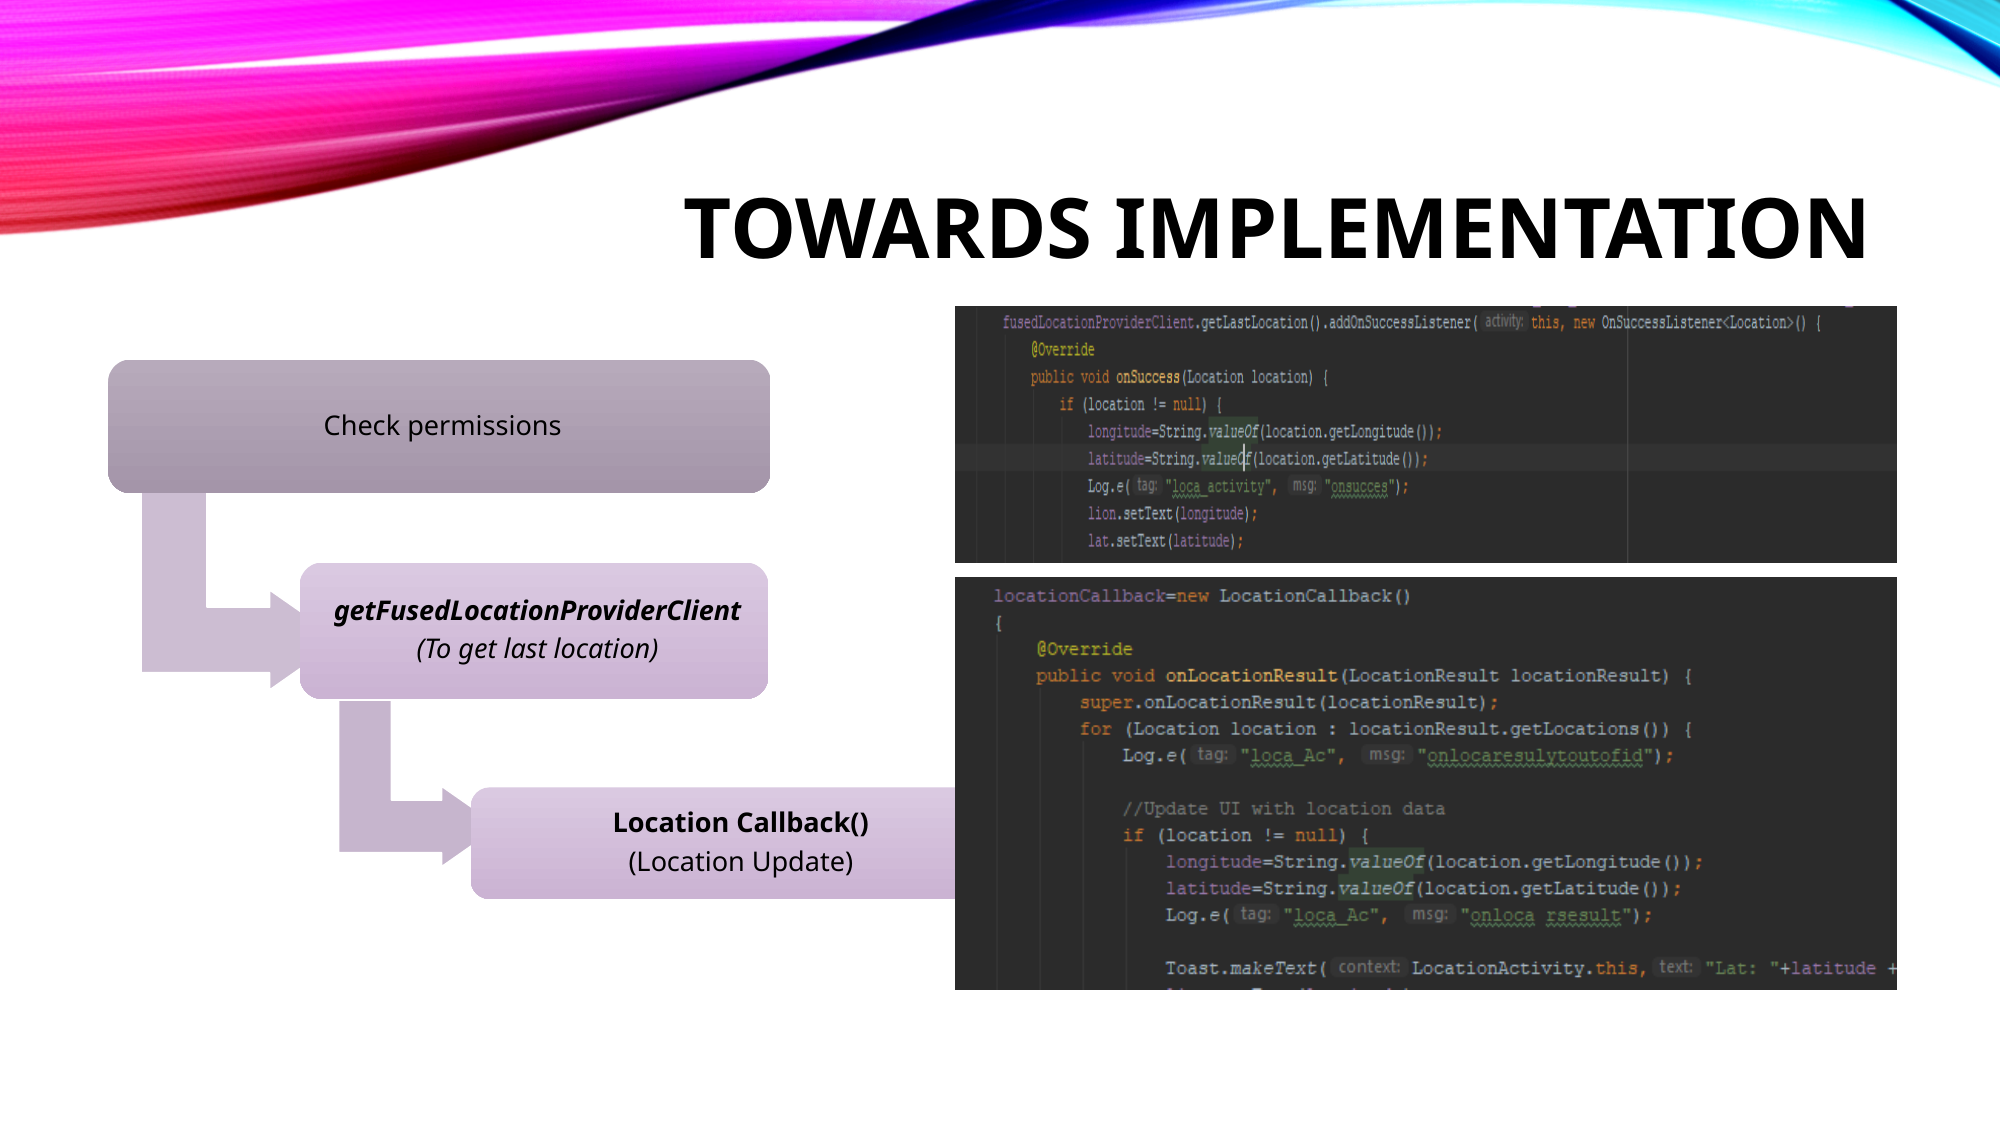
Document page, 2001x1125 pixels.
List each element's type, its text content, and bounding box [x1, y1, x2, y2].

title Towards implementation [474, 125, 1888, 305]
picture [954, 576, 1898, 990]
picture [1890, 0, 2000, 75]
picture [954, 305, 1898, 563]
picture [1910, 0, 2000, 45]
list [108, 291, 1884, 1021]
picture [0, 0, 2000, 237]
